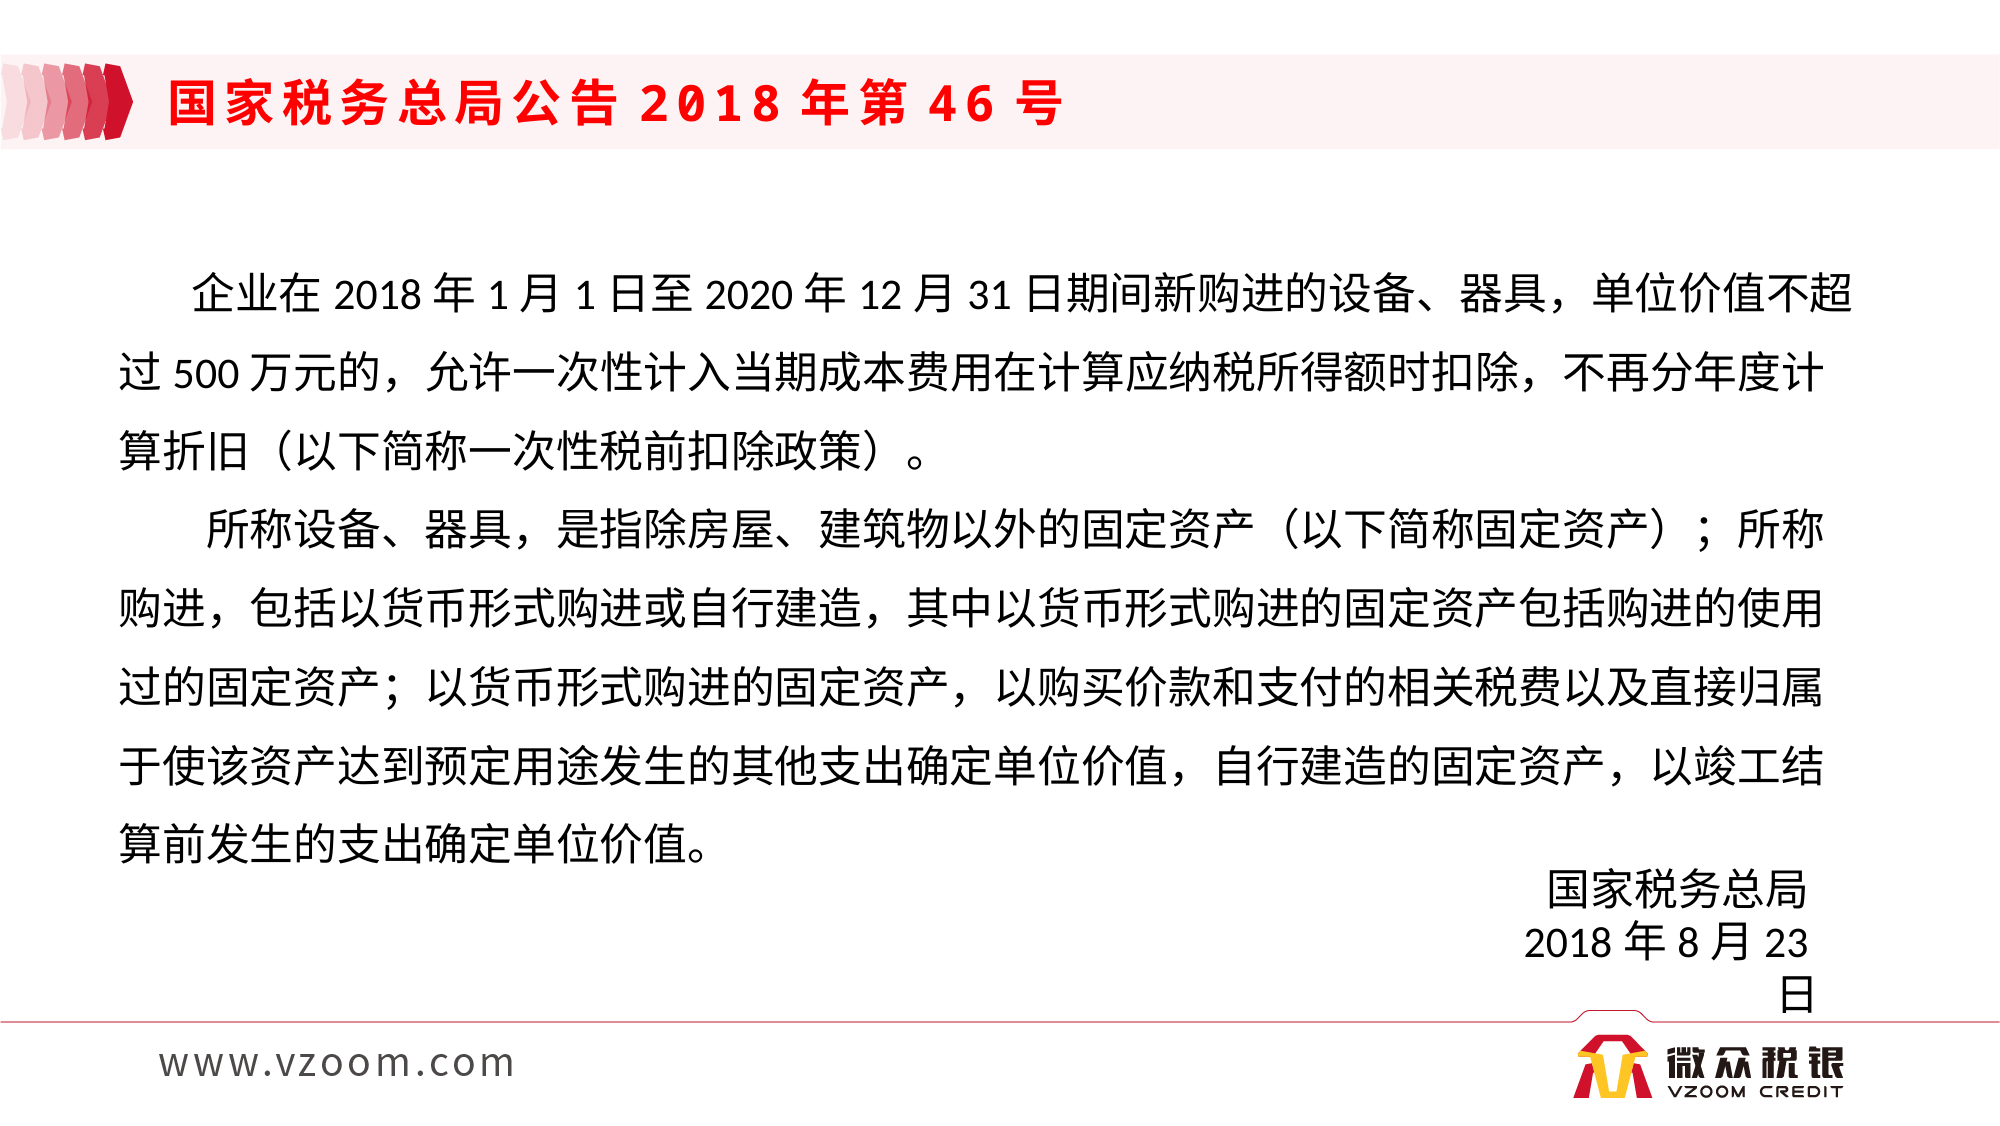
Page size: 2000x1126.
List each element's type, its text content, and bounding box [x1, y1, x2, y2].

title 国家税务总局公告2018年第46号 [149, 66, 1950, 138]
text_box 国家税务总局 2018年8月23日 [1500, 854, 1834, 1027]
text_box 企业在2018年1月1日至2020年12月31日期间新购进的设备、器具，单位价值不超过500万元的，允许一次性计入当期成本费用在计算应纳税所得额时扣除，不再分年度计算折旧（以下简称一次性税前扣除政策）。 所称设备、器具，是指除房屋、建筑物以外的固定资产（以下简称固定资产）；所称购进，包括以货币形式购进或自行建造，其中以货币形式购进的固定资产包括购进的使用过的固定资产；以货币形式购进的固定资产，以购买价款和支付的相关税费以及直接归属于使该资产达到预定用途发生的其他支出确定单位价值，自行建造的固定资产，以竣工结算前发生的支出确定单位价值。 [103, 232, 1871, 877]
picture [0, 0, 2000, 1126]
